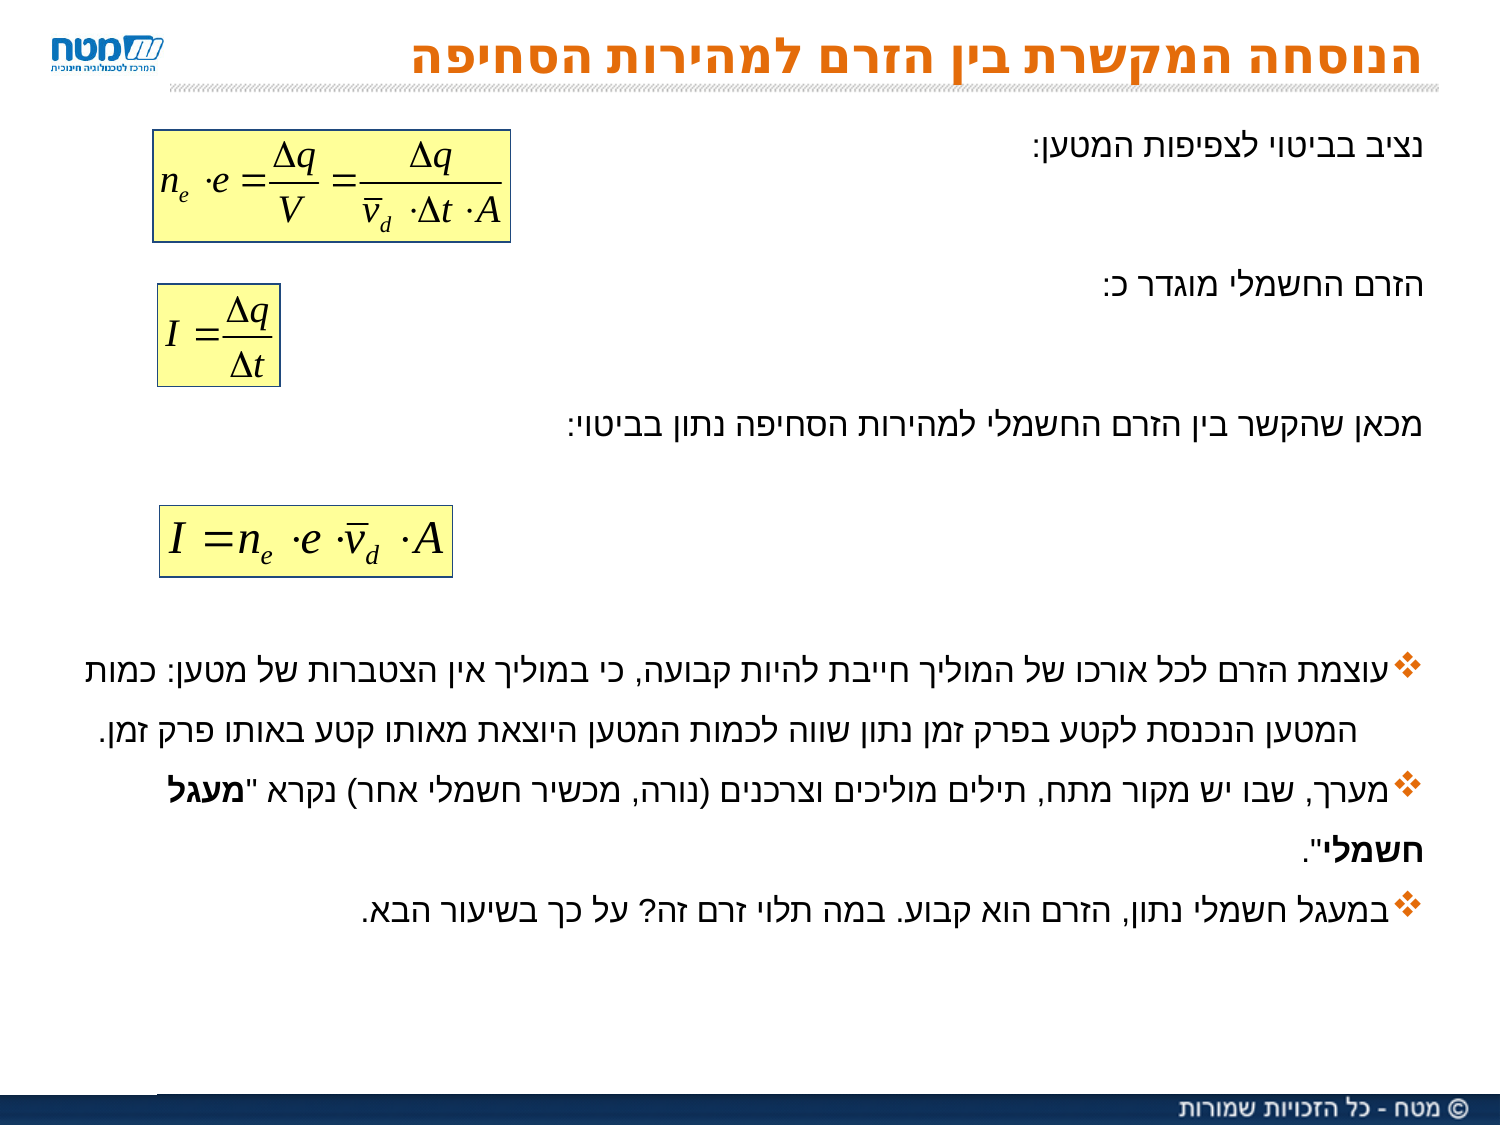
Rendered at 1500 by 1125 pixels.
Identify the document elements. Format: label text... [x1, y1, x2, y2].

picture [41, 30, 165, 79]
list נציב בביטוי לצפיפות המטען: הזרם החשמלי מוגדר כ: מכאן שהקשר בין הזרם החשמלי למהירות הסחיפה נתון בביטוי: עוצמת הזרם לכל אורכו של המוליך חייבת להיות קבועה, כי במוליך אין הצטברות של מטען: כמות המטען הנכנסת לקטע בפרק זמן נתון שווה לכמות המטען היוצאת מאותו קטע באותו פרק זמן. מערך, שבו יש מקור מתח, תילים מוליכים וצרכנים (נורה, מכשיר חשמלי אחר) נקרא "מעגל חשמלי". במעגל חשמלי נתון, הזרם הוא קבוע. במה תלוי זרם זה? על כך בשיעור הבא. [43, 116, 1440, 1088]
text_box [158, 284, 280, 386]
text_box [153, 130, 511, 242]
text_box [160, 505, 452, 577]
title הנוסחה המקשרת בין הזרם למהירות הסחיפה [178, 15, 1439, 75]
picture [0, 1094, 1500, 1125]
picture [170, 81, 1439, 97]
